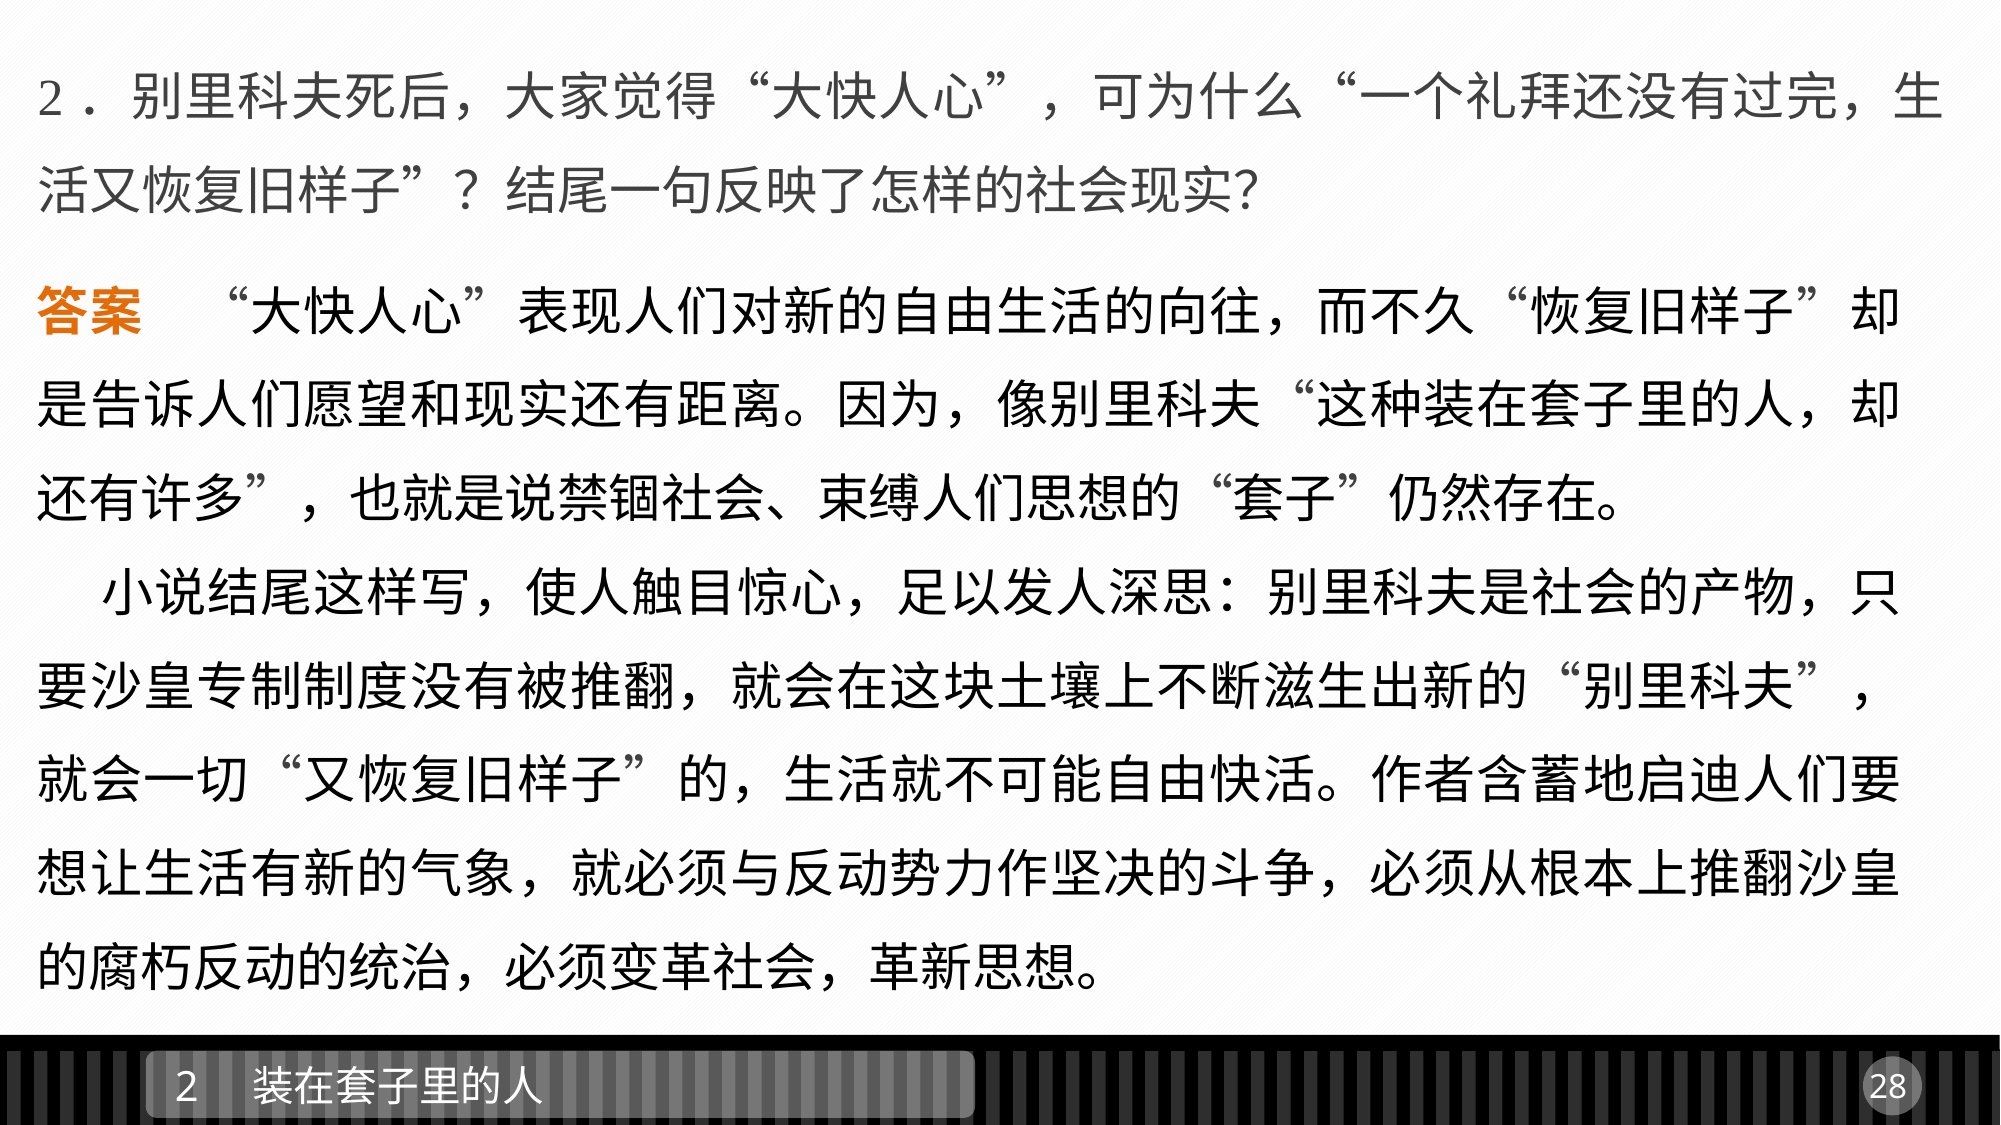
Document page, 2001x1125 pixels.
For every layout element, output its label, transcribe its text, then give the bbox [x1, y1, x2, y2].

text_box 答案 “大快人心”表现人们对新的自由生活的向往，而不久“恢复旧样子”却是告诉人们愿望和现实还有距离。因为，像别里科夫“这种装在套子里的人，却还有许多”，也就是说禁锢社会、束缚人们思想的“套子”仍然存在。 小说结尾这样写，使人触目惊心，足以发人深思：别里科夫是社会的产物，只要沙皇专制制度没有被推翻，就会在这块土壤上不断滋生出新的“别里科夫”，就会一切“又恢复旧样子”的，生活就不可能自由快活。作者含蓄地启迪人们要想让生活有新的气象，就必须与反动势力作坚决的斗争，必须从根本上推翻沙皇的腐朽反动的统治，必须变革社会，革新思想。 [22, 239, 1917, 1004]
text_box 2．别里科夫死后，大家觉得“大快人心”，可为什么“一个礼拜还没有过完，生活又恢复旧样子”？结尾一句反映了怎样的社会现实？ [23, 25, 1960, 228]
